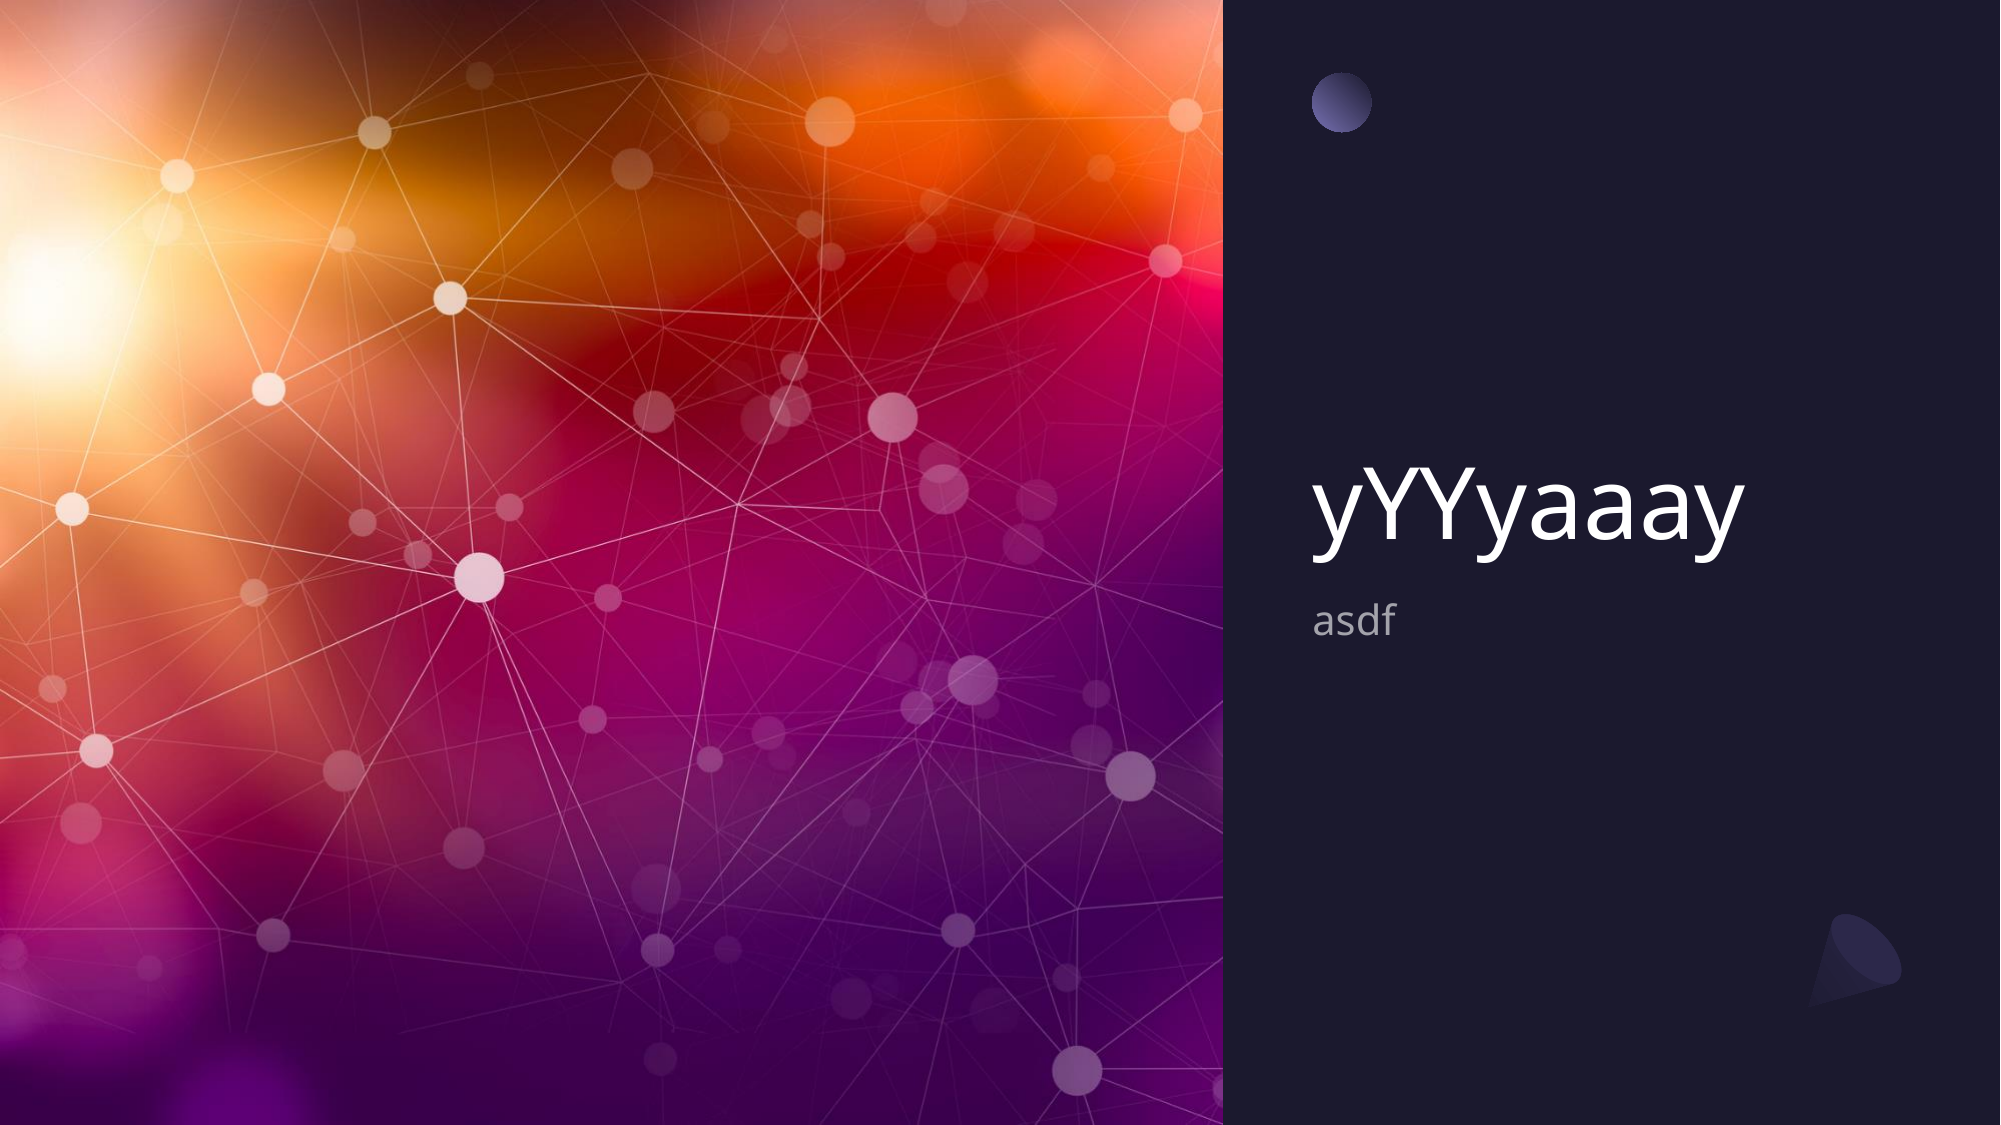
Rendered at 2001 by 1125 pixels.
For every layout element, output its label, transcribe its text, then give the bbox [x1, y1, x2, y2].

list asdf [1312, 585, 1898, 870]
picture [0, 0, 1223, 1125]
title yYYyaaay [1312, 172, 1898, 564]
